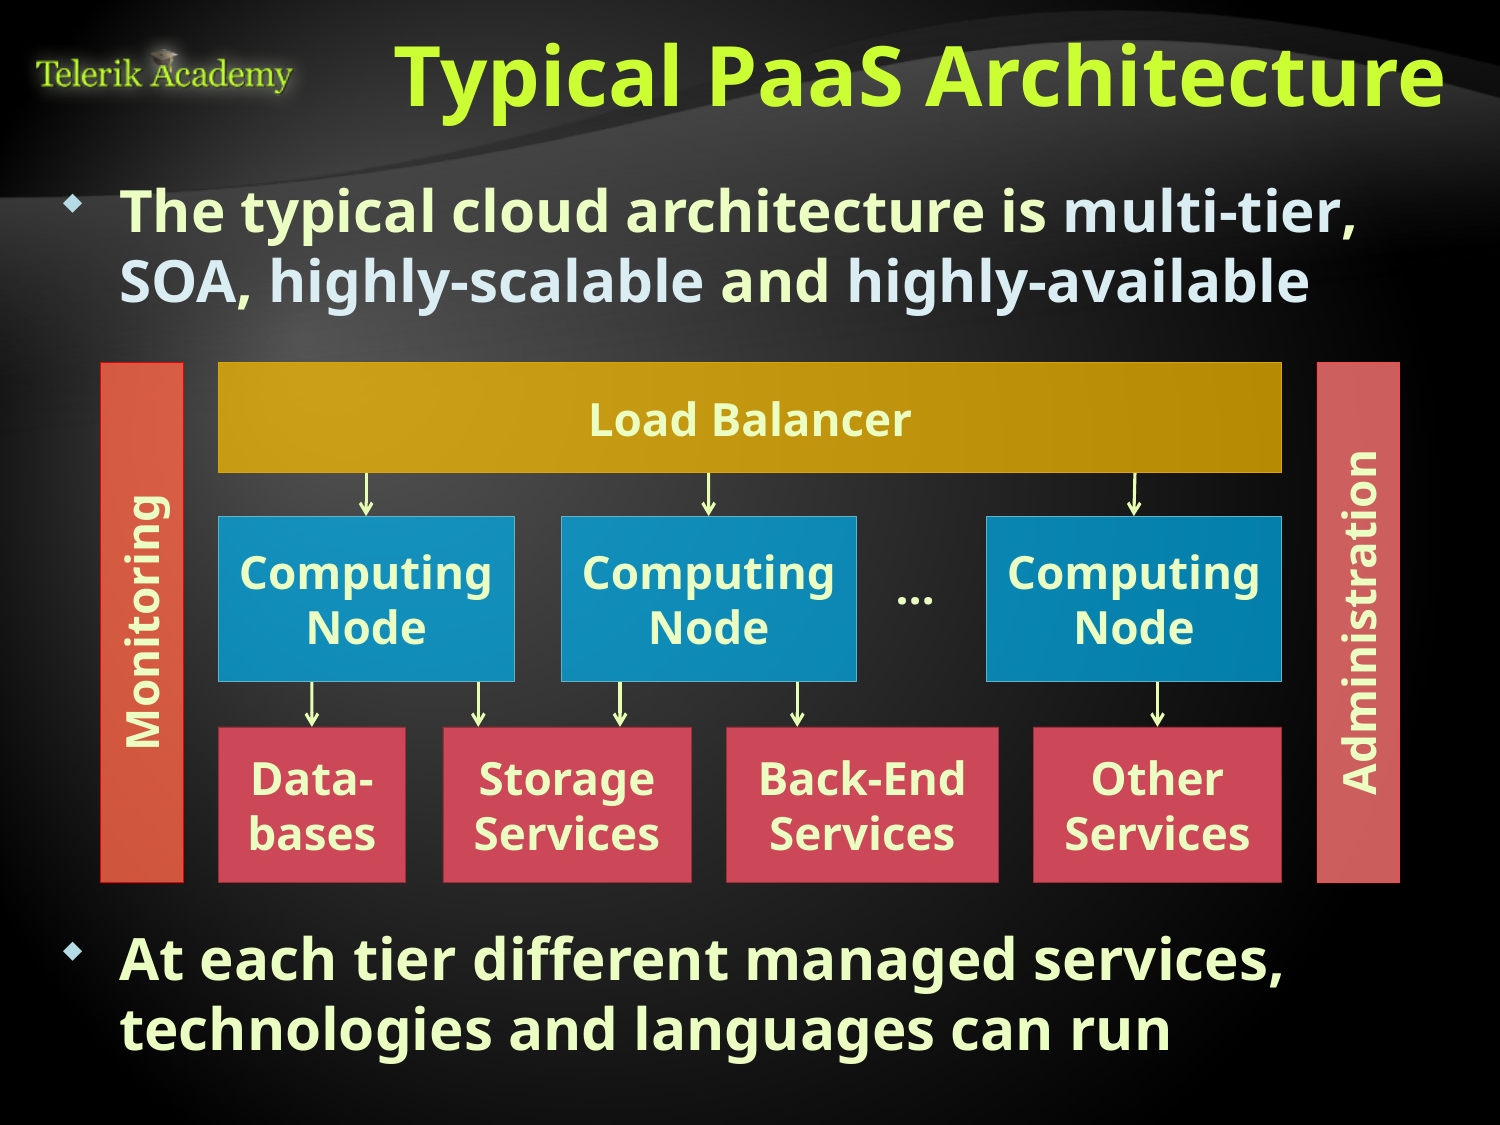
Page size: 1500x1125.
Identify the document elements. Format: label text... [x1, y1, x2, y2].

text_box … [880, 551, 950, 622]
text_box Data-bases [216, 725, 407, 884]
text_box Administration [1315, 360, 1402, 884]
text_box Load Balancer [216, 360, 1284, 475]
text_box Computing Node [559, 514, 858, 683]
text_box Computing Node [984, 514, 1284, 683]
text_box Back-End Services [724, 725, 1000, 884]
picture [0, 0, 1500, 1125]
text_box Storage Services [441, 725, 693, 884]
text_box Computing Node [216, 514, 516, 683]
text_box Other Services [1031, 725, 1284, 884]
list The typical cloud architecture is multi-tier, SOA, highly-scalable and highly-available At each tier different managed services, technologies and languages can run [46, 166, 1450, 1086]
title Typical PaaS Architecture [300, 12, 1463, 150]
text_box Monitoring [98, 360, 185, 884]
